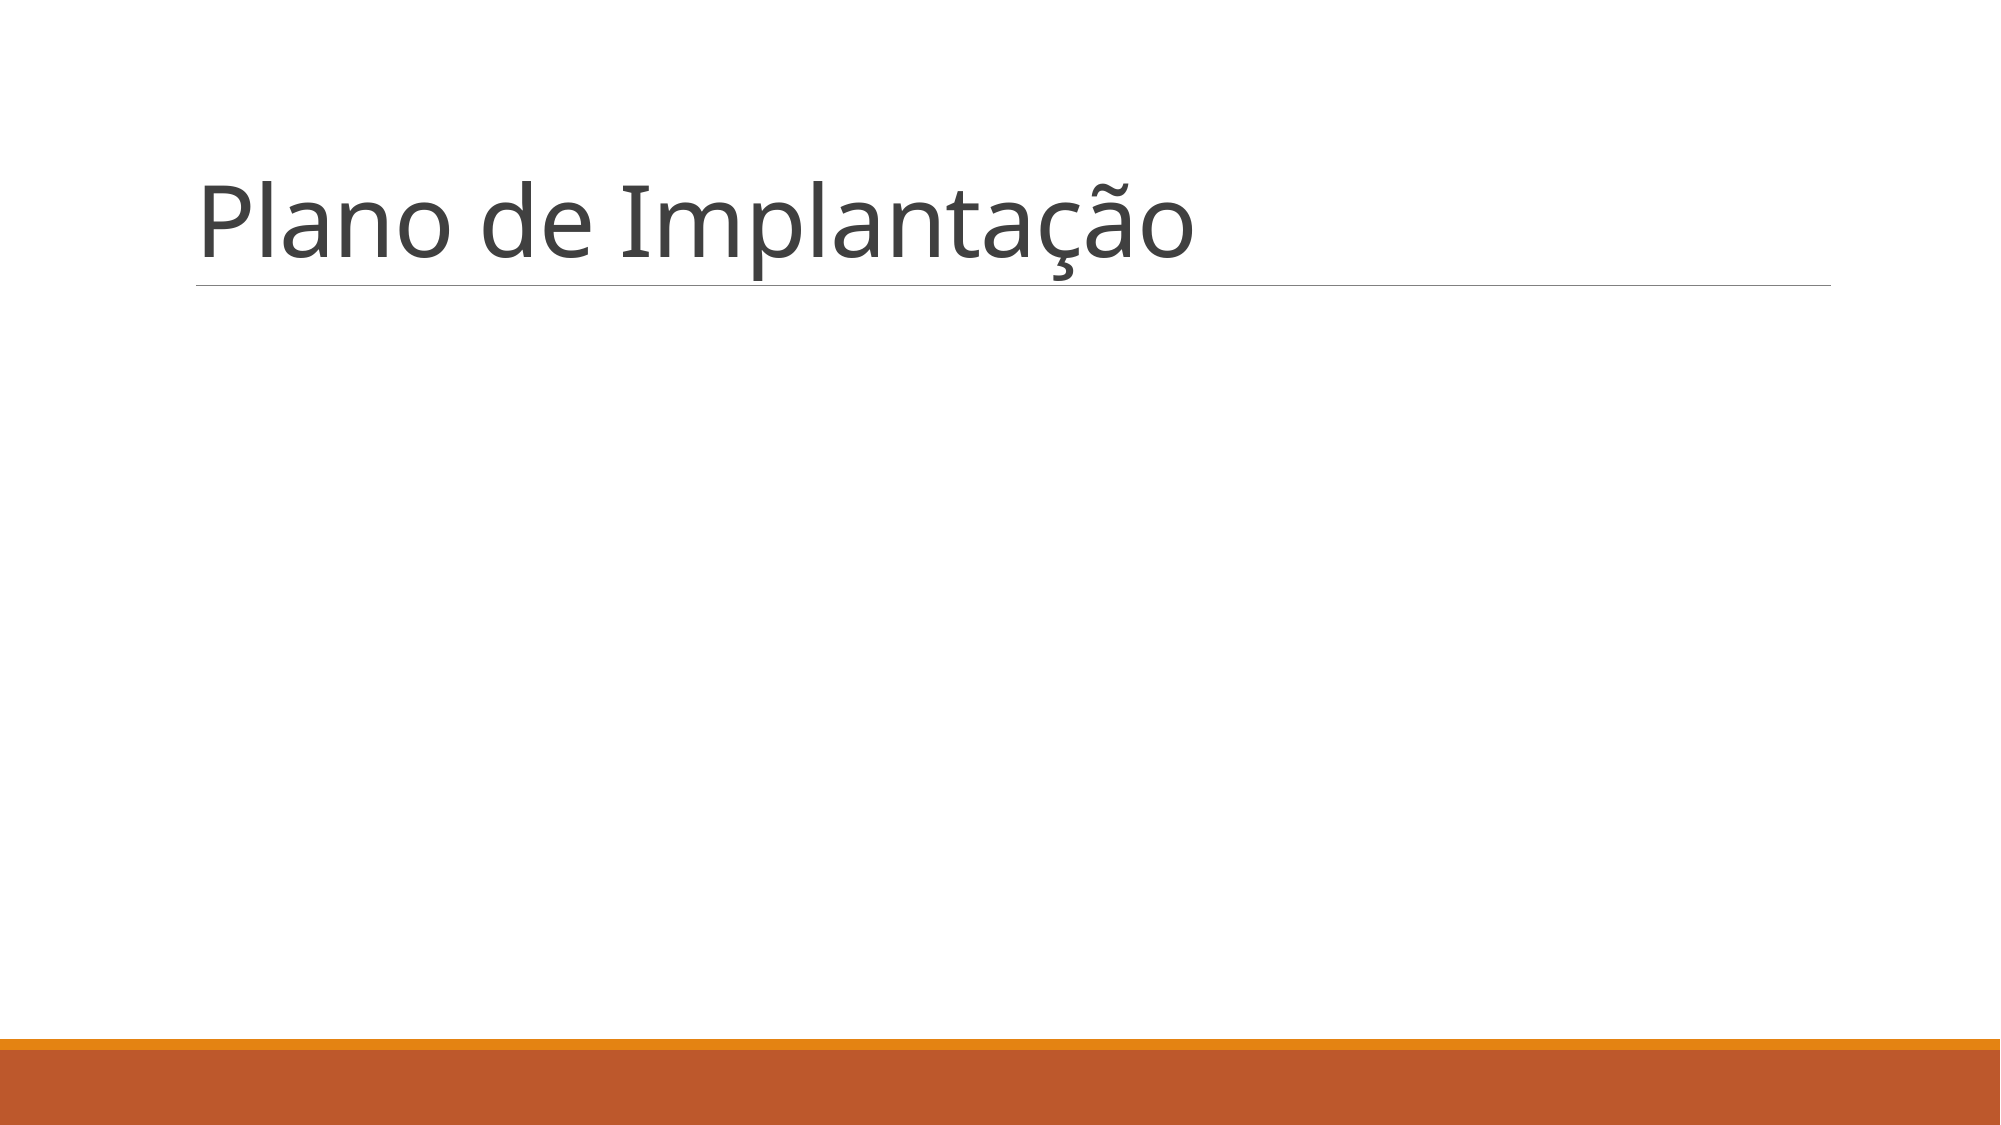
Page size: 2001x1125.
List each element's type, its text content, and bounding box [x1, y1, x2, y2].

title Plano de Implantação [180, 47, 1830, 285]
